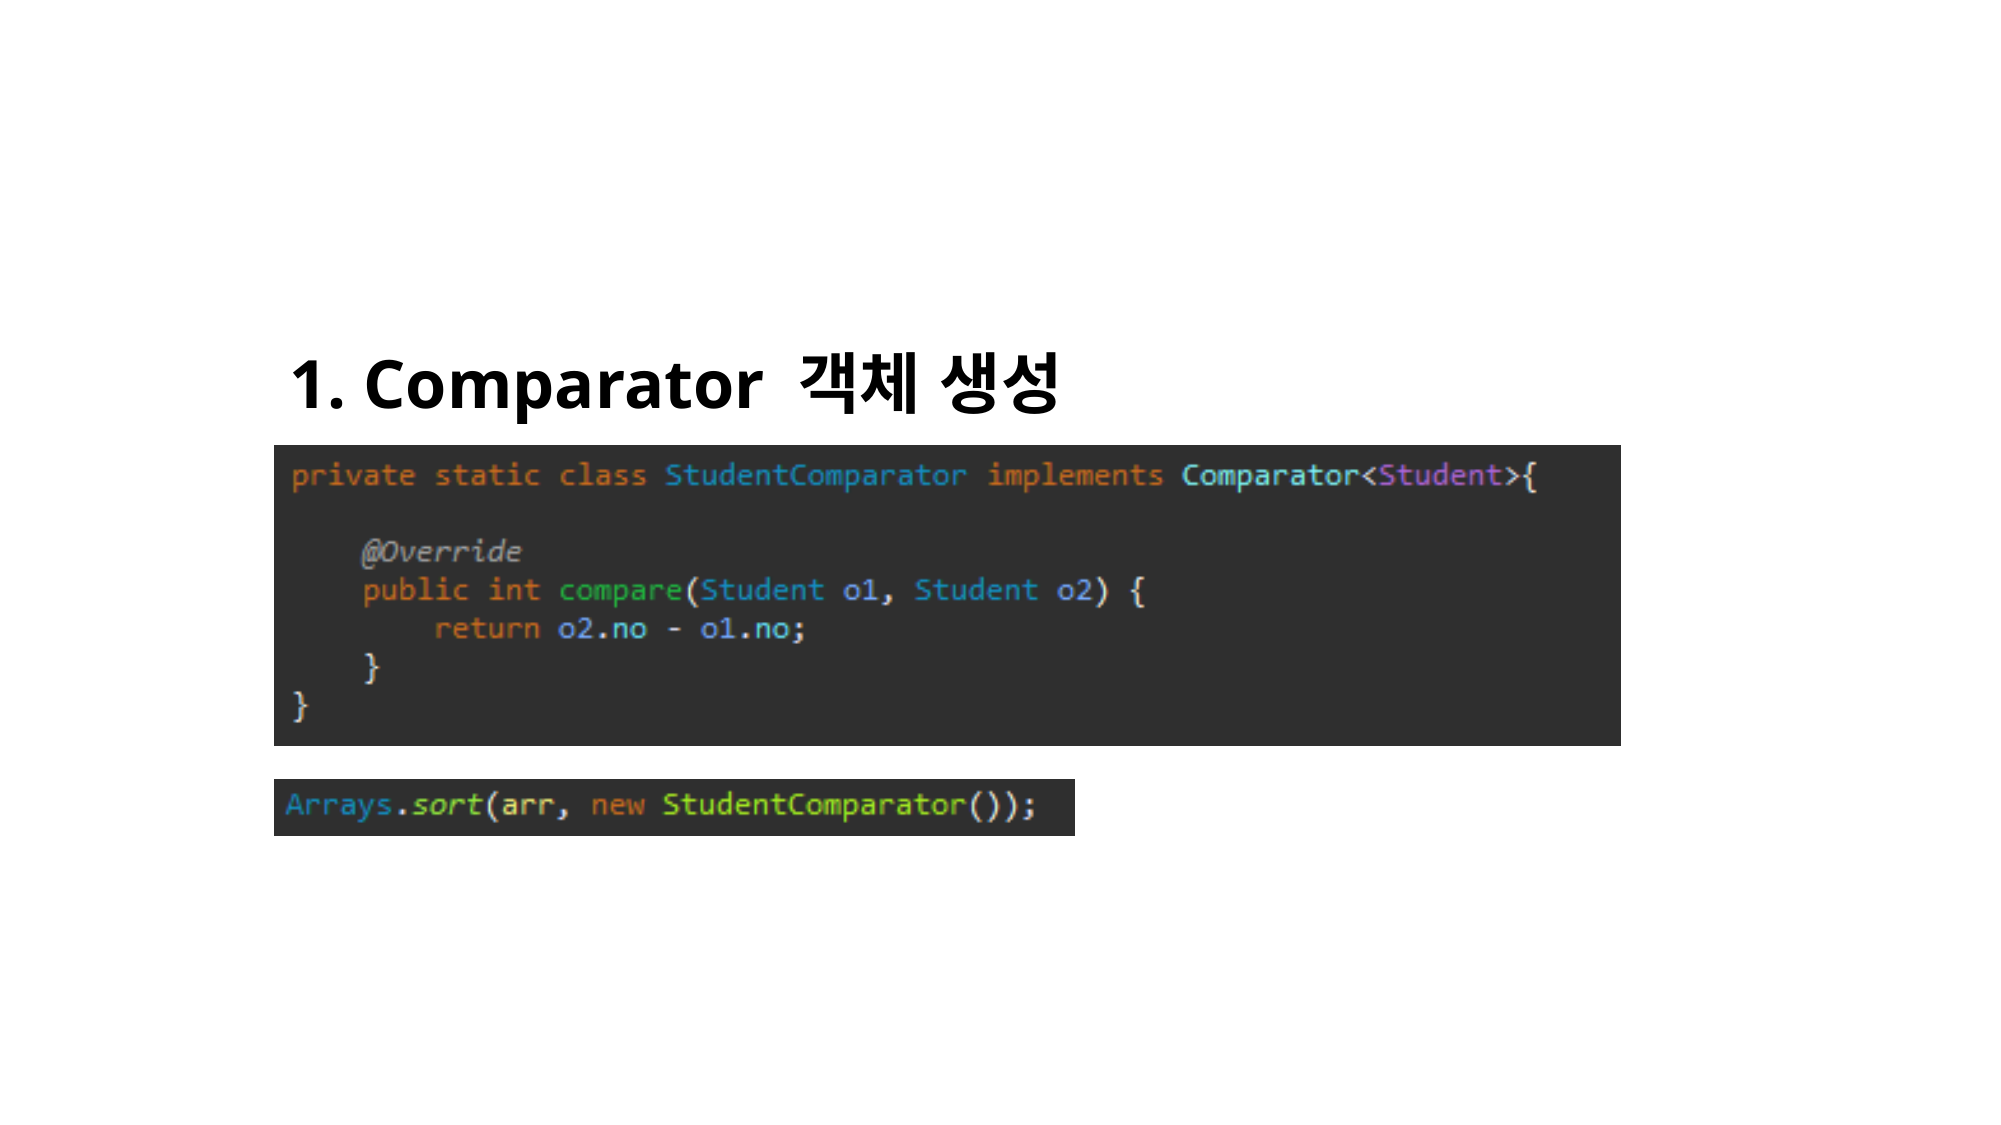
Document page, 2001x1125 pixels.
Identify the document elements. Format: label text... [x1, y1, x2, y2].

picture [274, 779, 1075, 836]
picture [274, 445, 1621, 746]
title 1. Comparator 객체 생성 [274, 311, 1611, 445]
